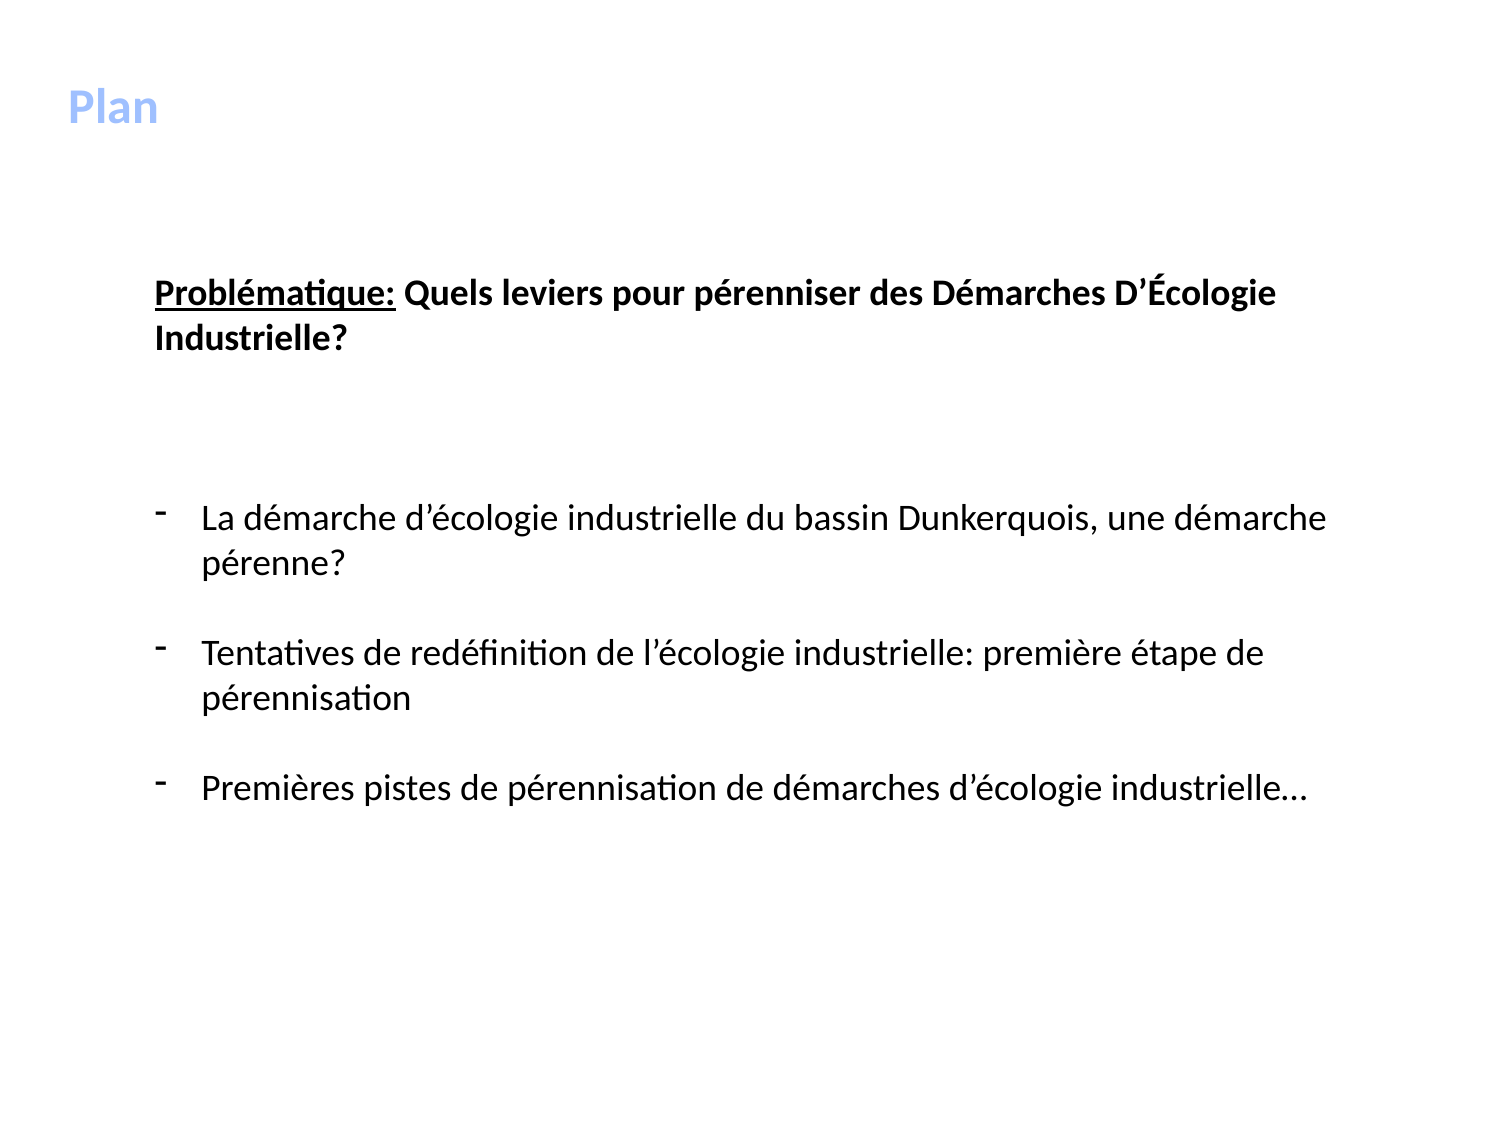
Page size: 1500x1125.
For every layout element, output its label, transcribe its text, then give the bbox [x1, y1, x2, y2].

text_box Plan [53, 66, 174, 142]
text_box Problématique: Quels leviers pour pérenniser des Démarches D’Écologie Industrielle? La démarche d’écologie industrielle du bassin Dunkerquois, une démarche pérenne? Tentatives de redéfinition de l’écologie industrielle: première étape de pérennisation Premières pistes de pérennisation de démarches d’écologie industrielle… [139, 261, 1433, 816]
